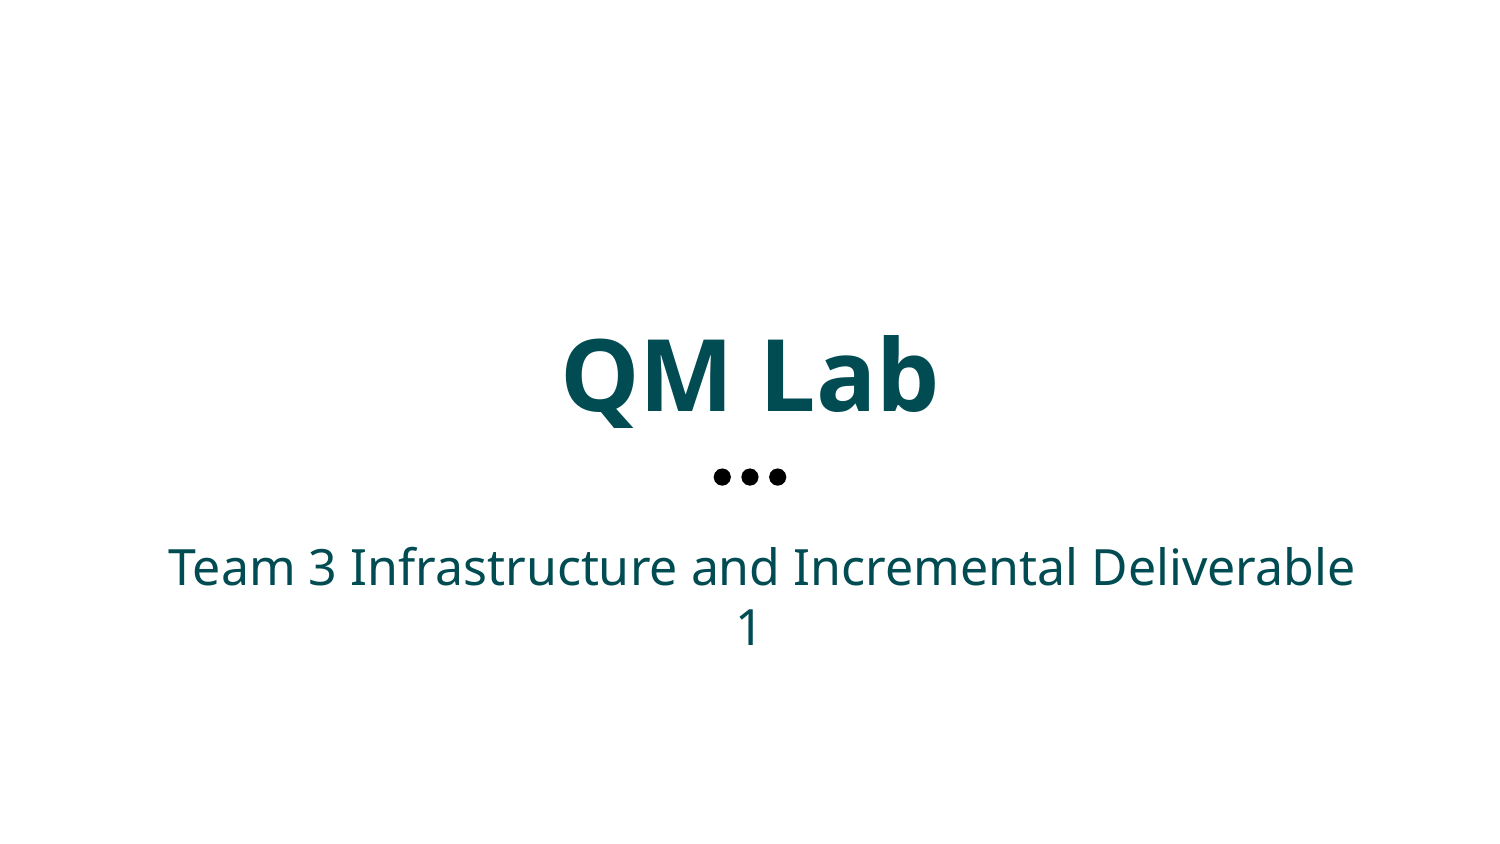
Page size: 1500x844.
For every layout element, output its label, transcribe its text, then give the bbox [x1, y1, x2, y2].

subtitle Team 3 Infrastructure and Incremental Deliverable 1 [110, 520, 1390, 651]
title QM Lab [110, 162, 1390, 447]
